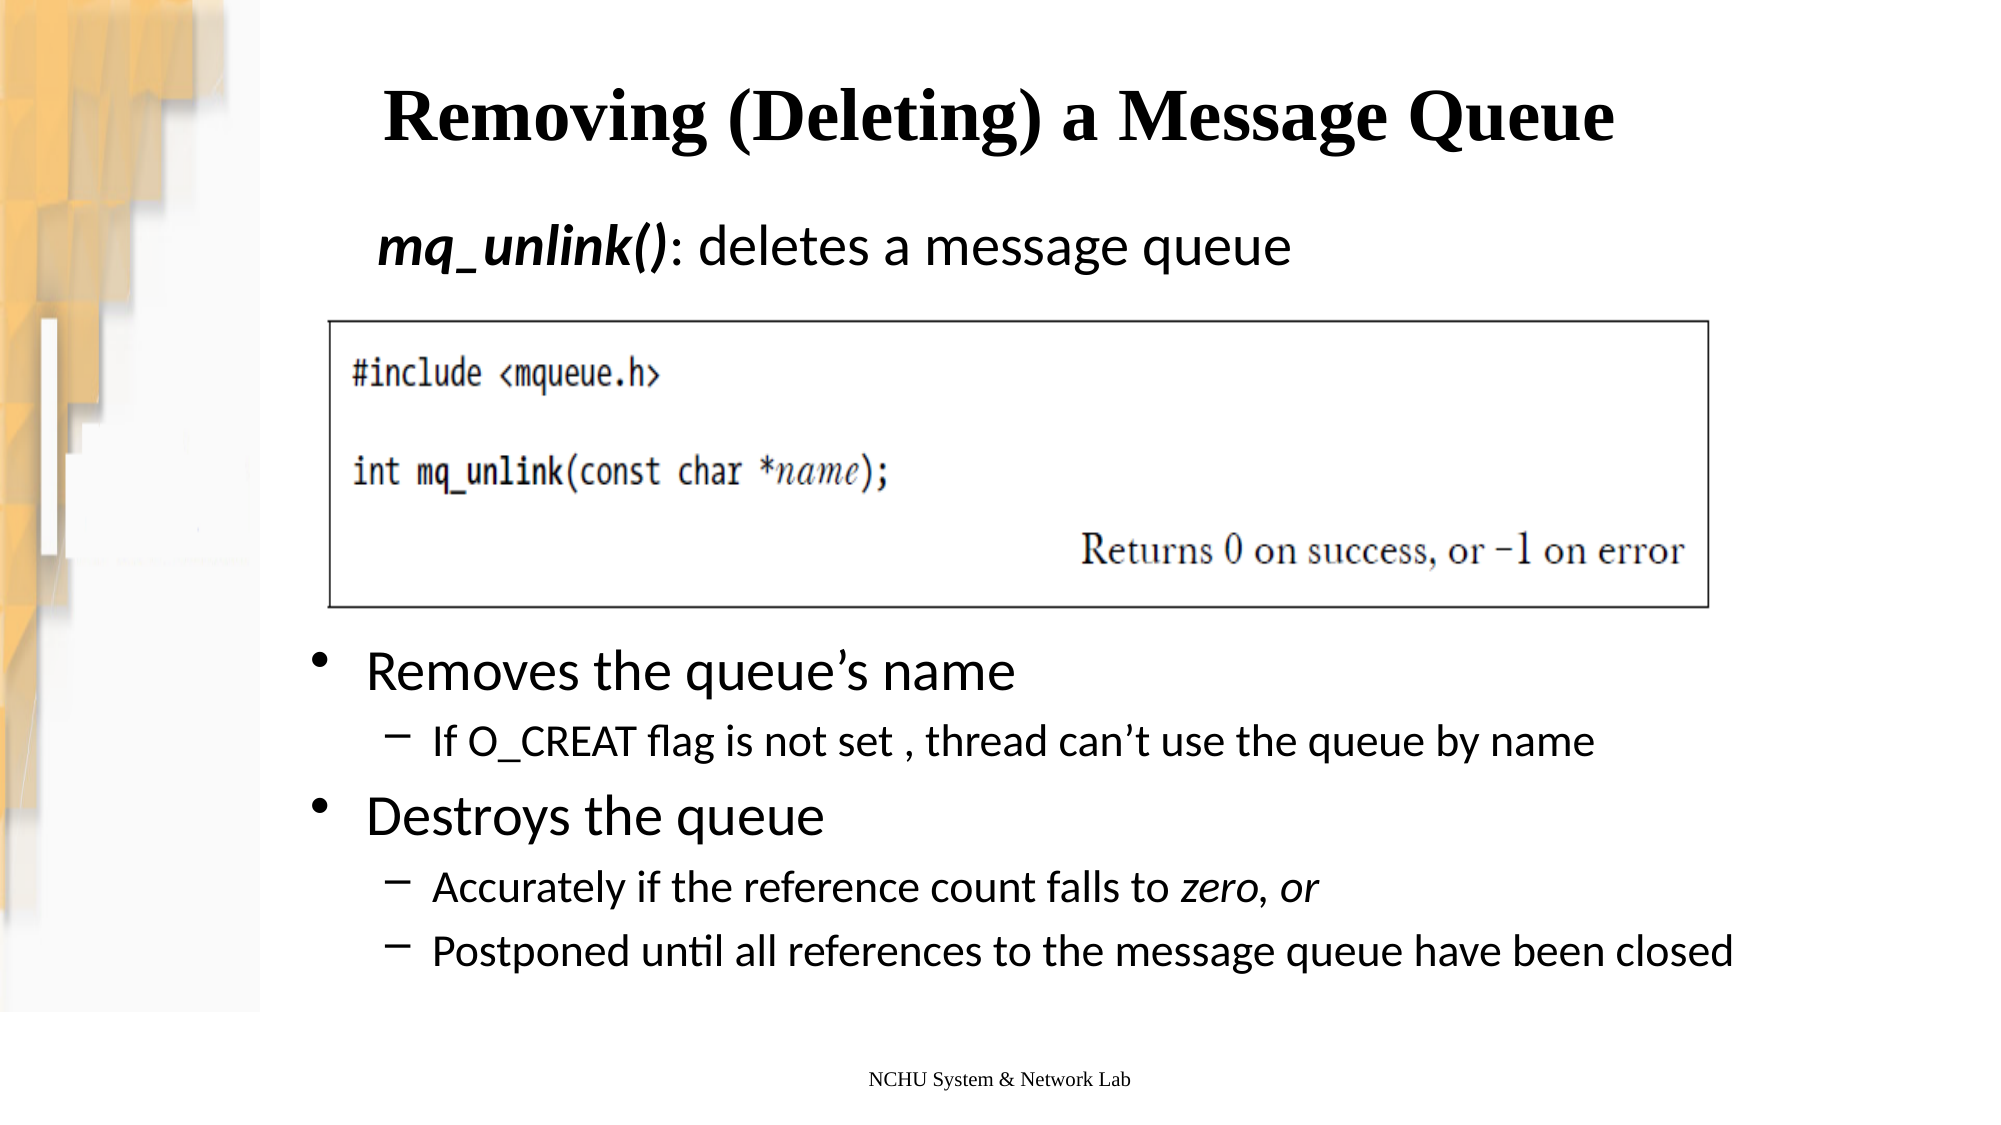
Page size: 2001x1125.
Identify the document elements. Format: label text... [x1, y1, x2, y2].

list Removes the queue’s name If O_CREAT flag is not set , thread can’t use the queue by name Destroys the queue Accurately if the reference count falls to zero, or Postponed until all references to the message queue have been closed [294, 623, 1771, 1038]
text_box mq_unlink(): deletes a message queue [287, 200, 1308, 285]
title Removing (Deleting) a Message Queue [324, 0, 1675, 250]
picture [319, 313, 1726, 625]
footer NCHU System & Network Lab [574, 1058, 1426, 1094]
